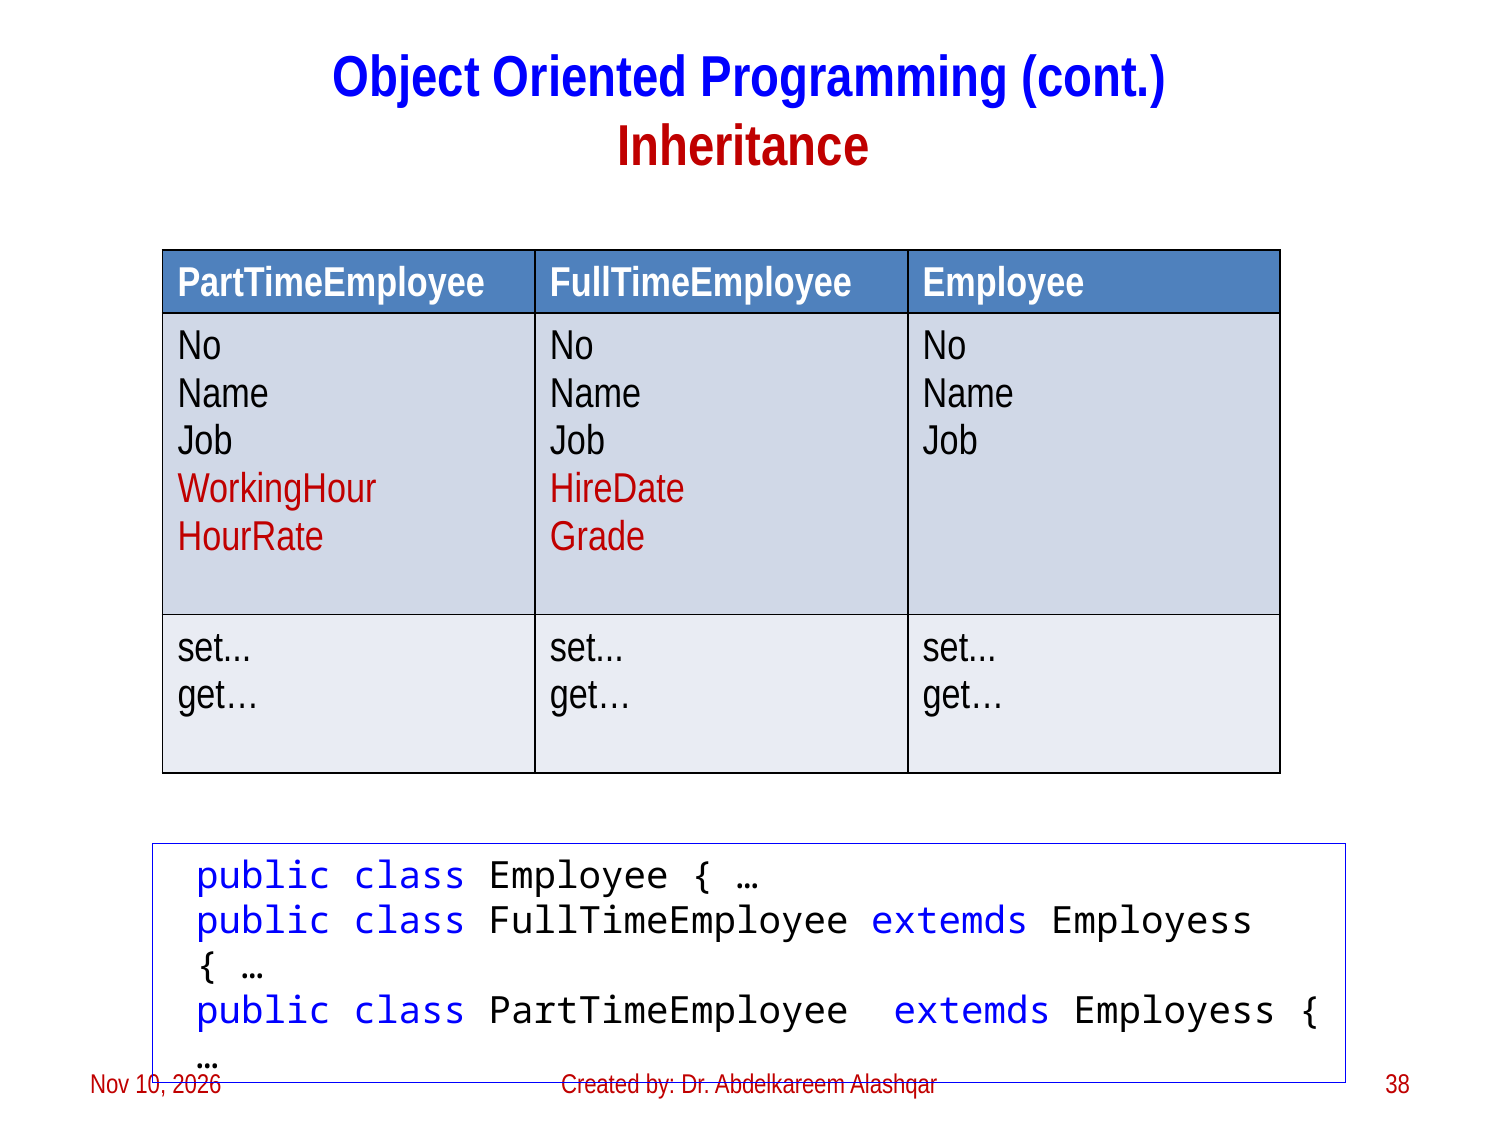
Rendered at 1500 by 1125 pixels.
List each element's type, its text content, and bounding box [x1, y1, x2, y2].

slide_number 3-Feb-23 [75, 1053, 425, 1113]
table_header Employee [909, 251, 1279, 312]
slide_number 38 [1074, 1053, 1425, 1113]
table_cell No Name Job HireDate Grade [536, 314, 907, 614]
table_cell No Name Job [909, 314, 1279, 614]
footer Created by: Dr. Abdelkareem Alashqar [477, 1083, 1021, 1113]
table_cell set... get… [909, 615, 1279, 772]
table_cell set... get… [163, 615, 534, 772]
table_header FullTimeEmployee [536, 251, 907, 312]
table_cell No Name Job WorkingHour HourRate [163, 314, 534, 614]
text_box public class Employee { … public class FullTimeEmployee extemds Employess { … public class PartTimeEmployee extemds Employess { … [152, 843, 1346, 1083]
table_cell set... get… [536, 615, 907, 772]
title Object Oriented Programming (cont.) Inheritance [75, 30, 1425, 185]
table_header PartTimeEmployee [163, 251, 534, 312]
